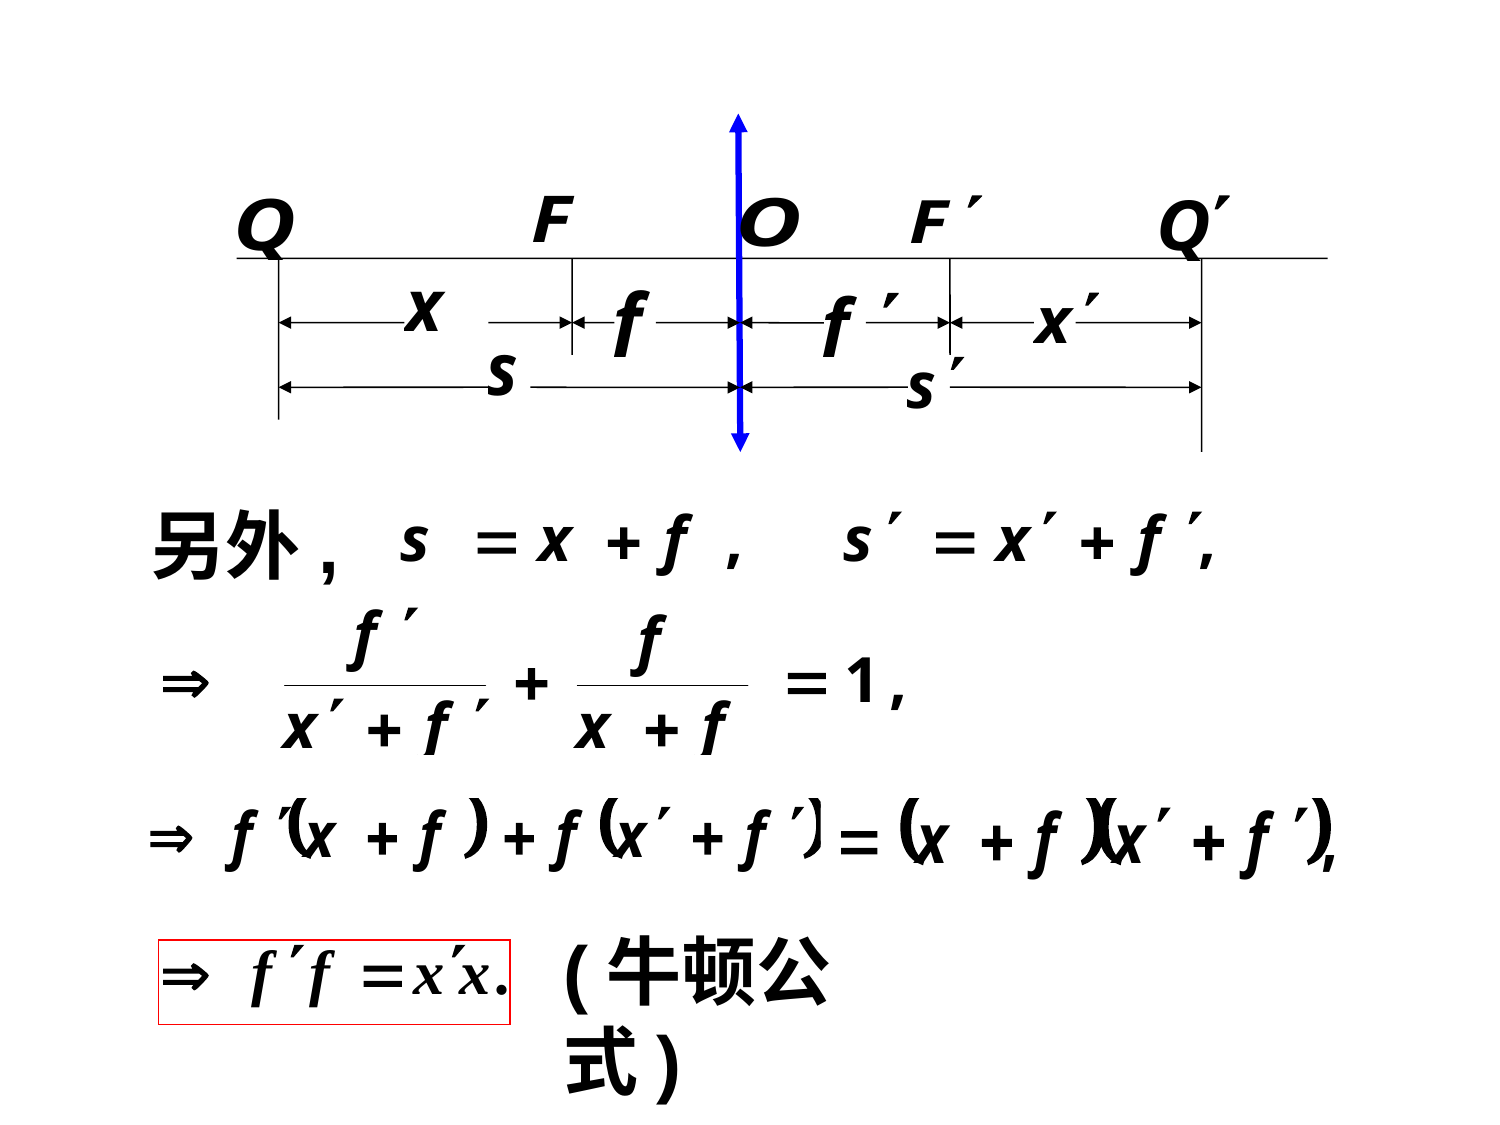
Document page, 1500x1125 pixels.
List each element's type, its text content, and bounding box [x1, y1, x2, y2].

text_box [159, 597, 908, 755]
text_box 另外, [135, 491, 361, 597]
text_box (牛顿公式) [549, 916, 951, 1112]
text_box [159, 940, 510, 1025]
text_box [194, 0, 1412, 485]
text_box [64, 798, 822, 885]
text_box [312, 503, 1218, 577]
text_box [832, 798, 1341, 882]
